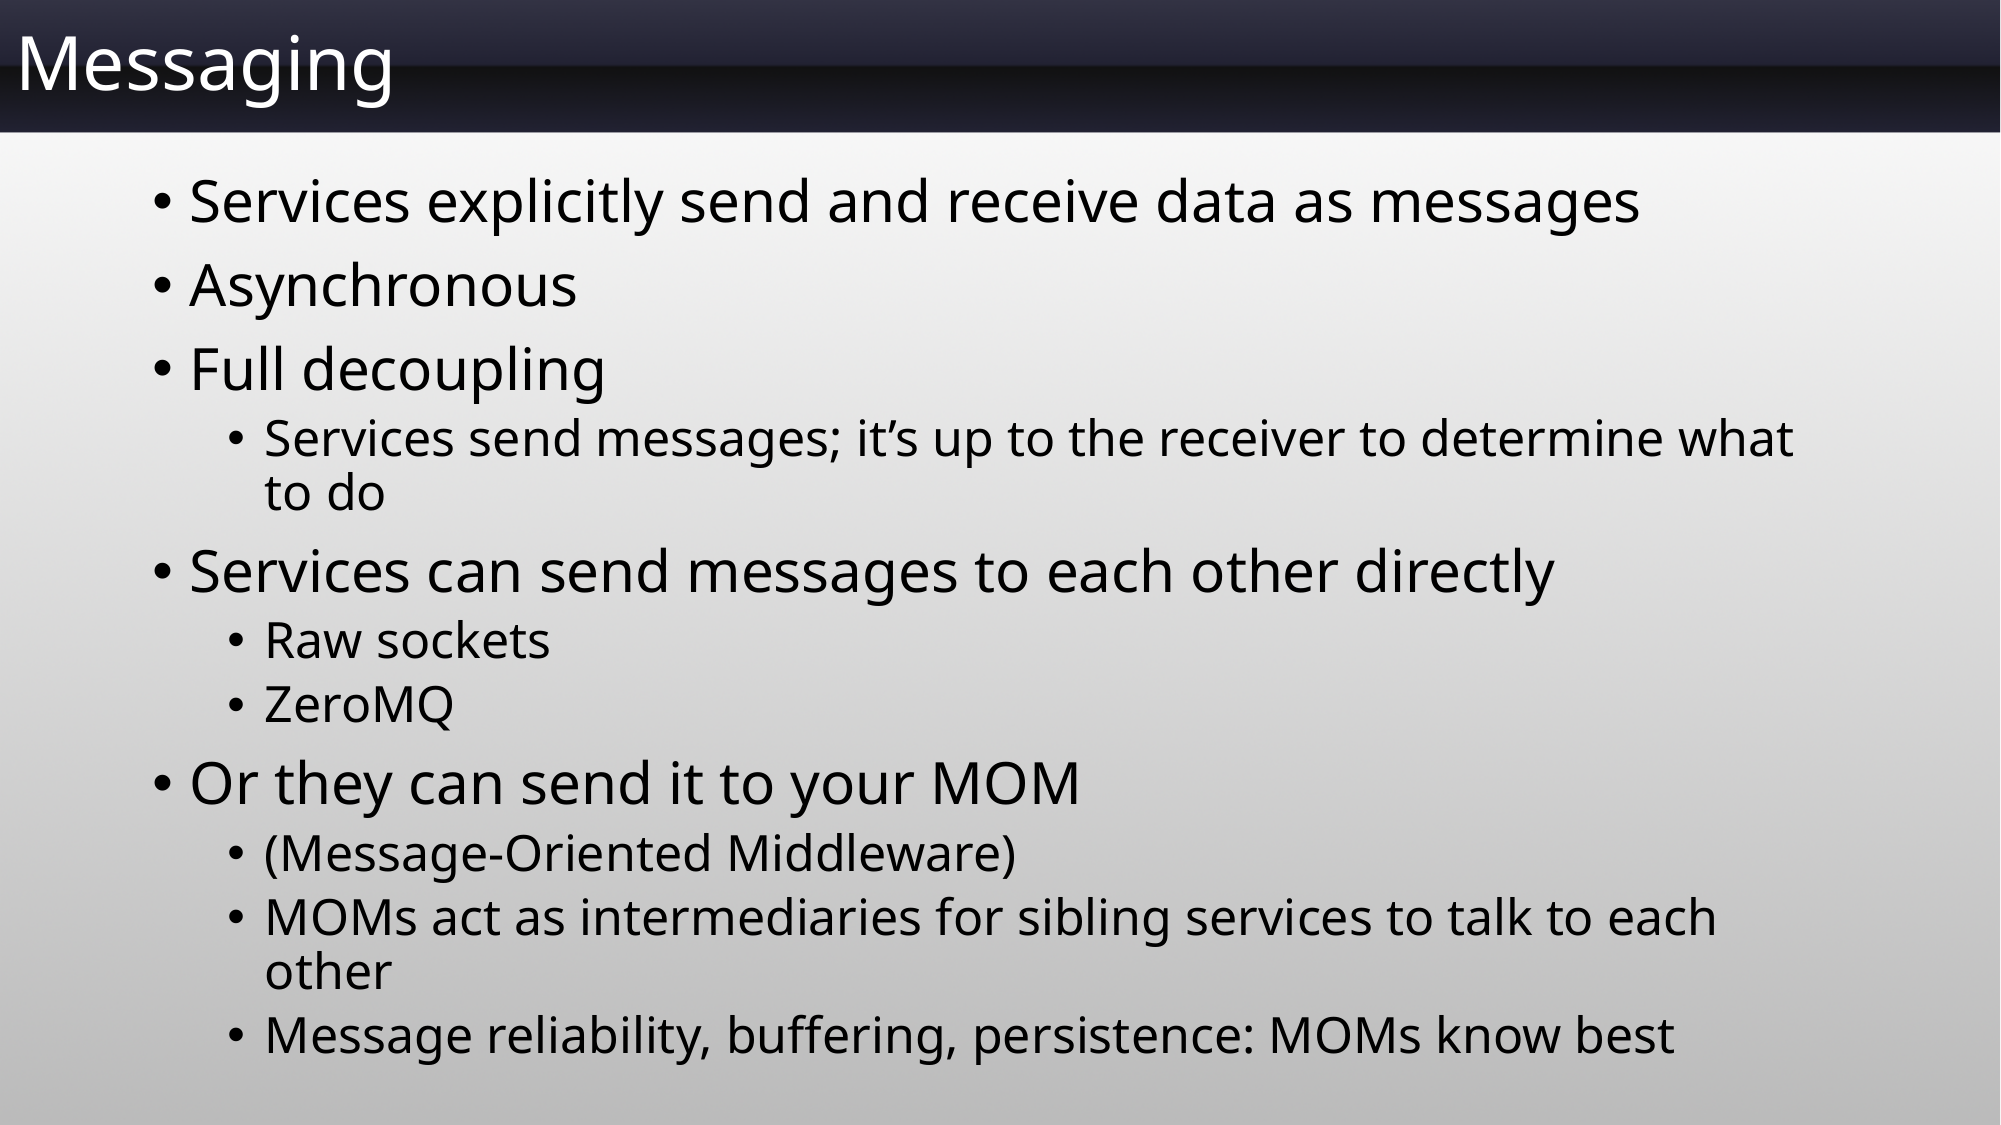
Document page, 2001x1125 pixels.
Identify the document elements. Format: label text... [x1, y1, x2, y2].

picture [0, 0, 2001, 1125]
list Services explicitly send and receive data as messages Asynchronous Full decoupling Services send messages; it’s up to the receiver to determine what to do Services can send messages to each other directly Raw sockets ZeroMQ Or they can send it to your MOM (Message-Oriented Middleware) MOMs act as intermediaries for sibling services to talk to each other Message reliability, buffering, persistence: MOMs know best [137, 164, 1863, 1014]
title Messaging [0, 0, 2000, 133]
